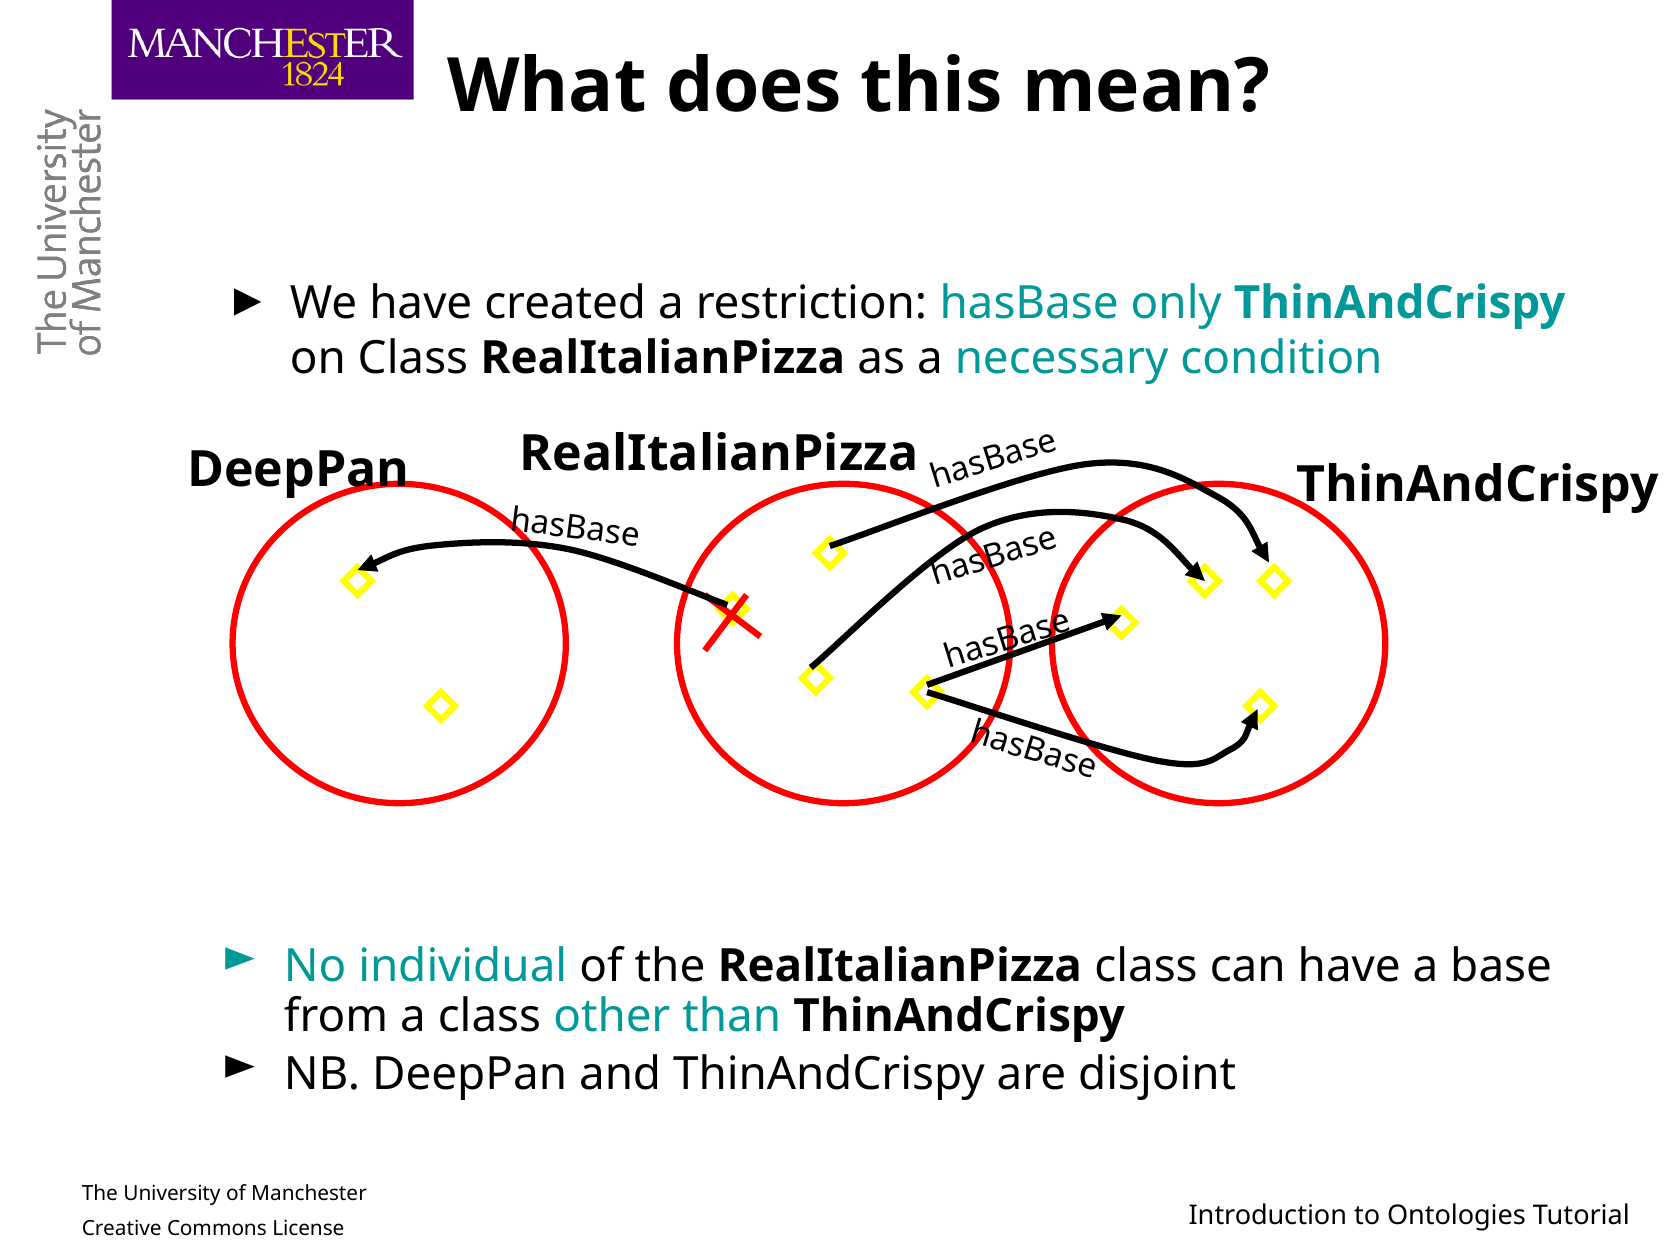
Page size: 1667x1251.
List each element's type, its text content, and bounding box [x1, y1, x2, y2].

text_box [677, 490, 962, 804]
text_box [357, 497, 728, 606]
text_box [1052, 483, 1386, 804]
text_box ThinAndCrispy [1280, 442, 1667, 520]
text_box [829, 462, 1270, 563]
text_box hasBase [906, 502, 1080, 605]
text_box hasBase [906, 404, 1079, 508]
text_box hasBase [919, 585, 1093, 688]
picture [0, 0, 414, 355]
text_box [1260, 567, 1289, 595]
text_box [1090, 613, 1122, 627]
text_box [815, 539, 844, 568]
text_box [938, 666, 1009, 695]
text_box hasBase [948, 697, 1122, 799]
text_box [182, 428, 567, 804]
text_box [1107, 608, 1136, 637]
text_box [1193, 567, 1219, 595]
text_box [1246, 692, 1275, 720]
text_box No individual of the RealItalianPizza class can have a base from a class other than ThinAndCrispy” NB. DeepPan and ThinAndCrispy are disjoint [204, 933, 1623, 1129]
text_box [802, 666, 830, 693]
text_box [810, 511, 1205, 668]
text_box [704, 594, 761, 651]
text_box [927, 692, 1258, 765]
text_box [913, 678, 941, 706]
text_box We have created a restriction: hasBase only ThinAndCrispy on Class RealItalianPizza as a necessary condition [208, 263, 1590, 399]
title What does this mean? [430, 27, 1583, 219]
text_box RealItalianPizza [502, 412, 936, 490]
